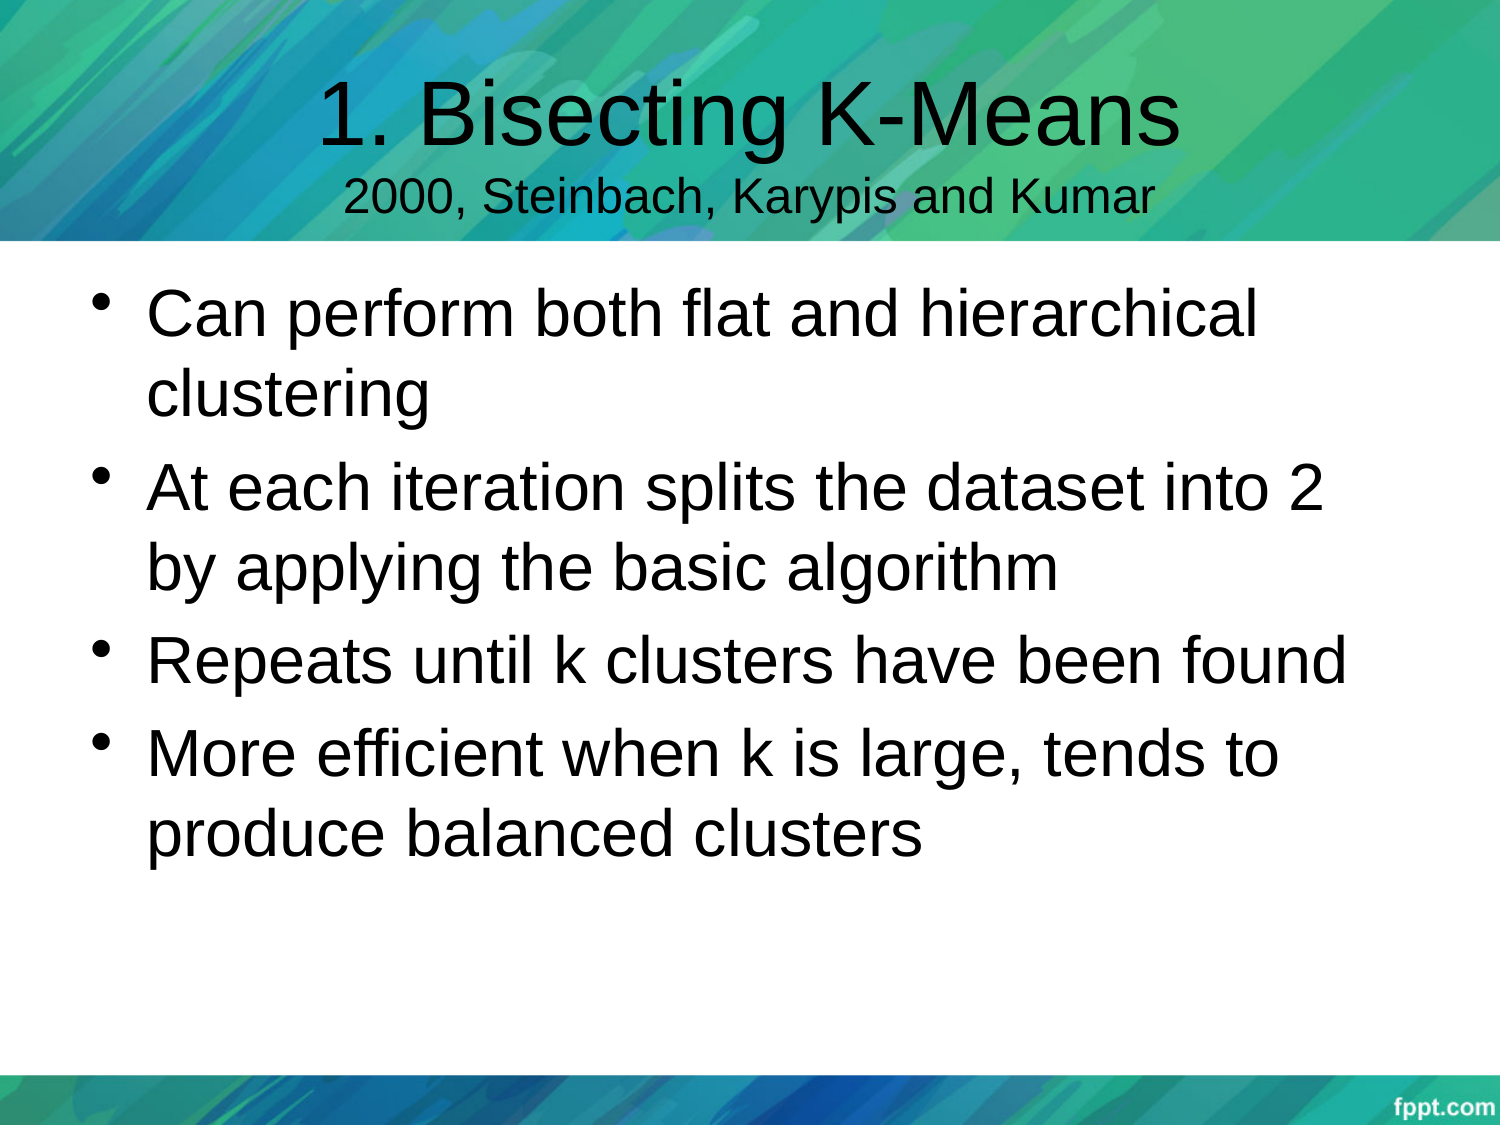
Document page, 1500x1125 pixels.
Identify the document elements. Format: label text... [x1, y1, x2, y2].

picture [0, 0, 1500, 1125]
title 1. Bisecting K-Means 2000, Steinbach, Karypis and Kumar [75, 45, 1425, 233]
list Can perform both flat and hierarchical clustering At each iteration splits the dataset into 2 by applying the basic algorithm Repeats until k clusters have been found More efficient when k is large, tends to produce balanced clusters [75, 262, 1425, 1005]
